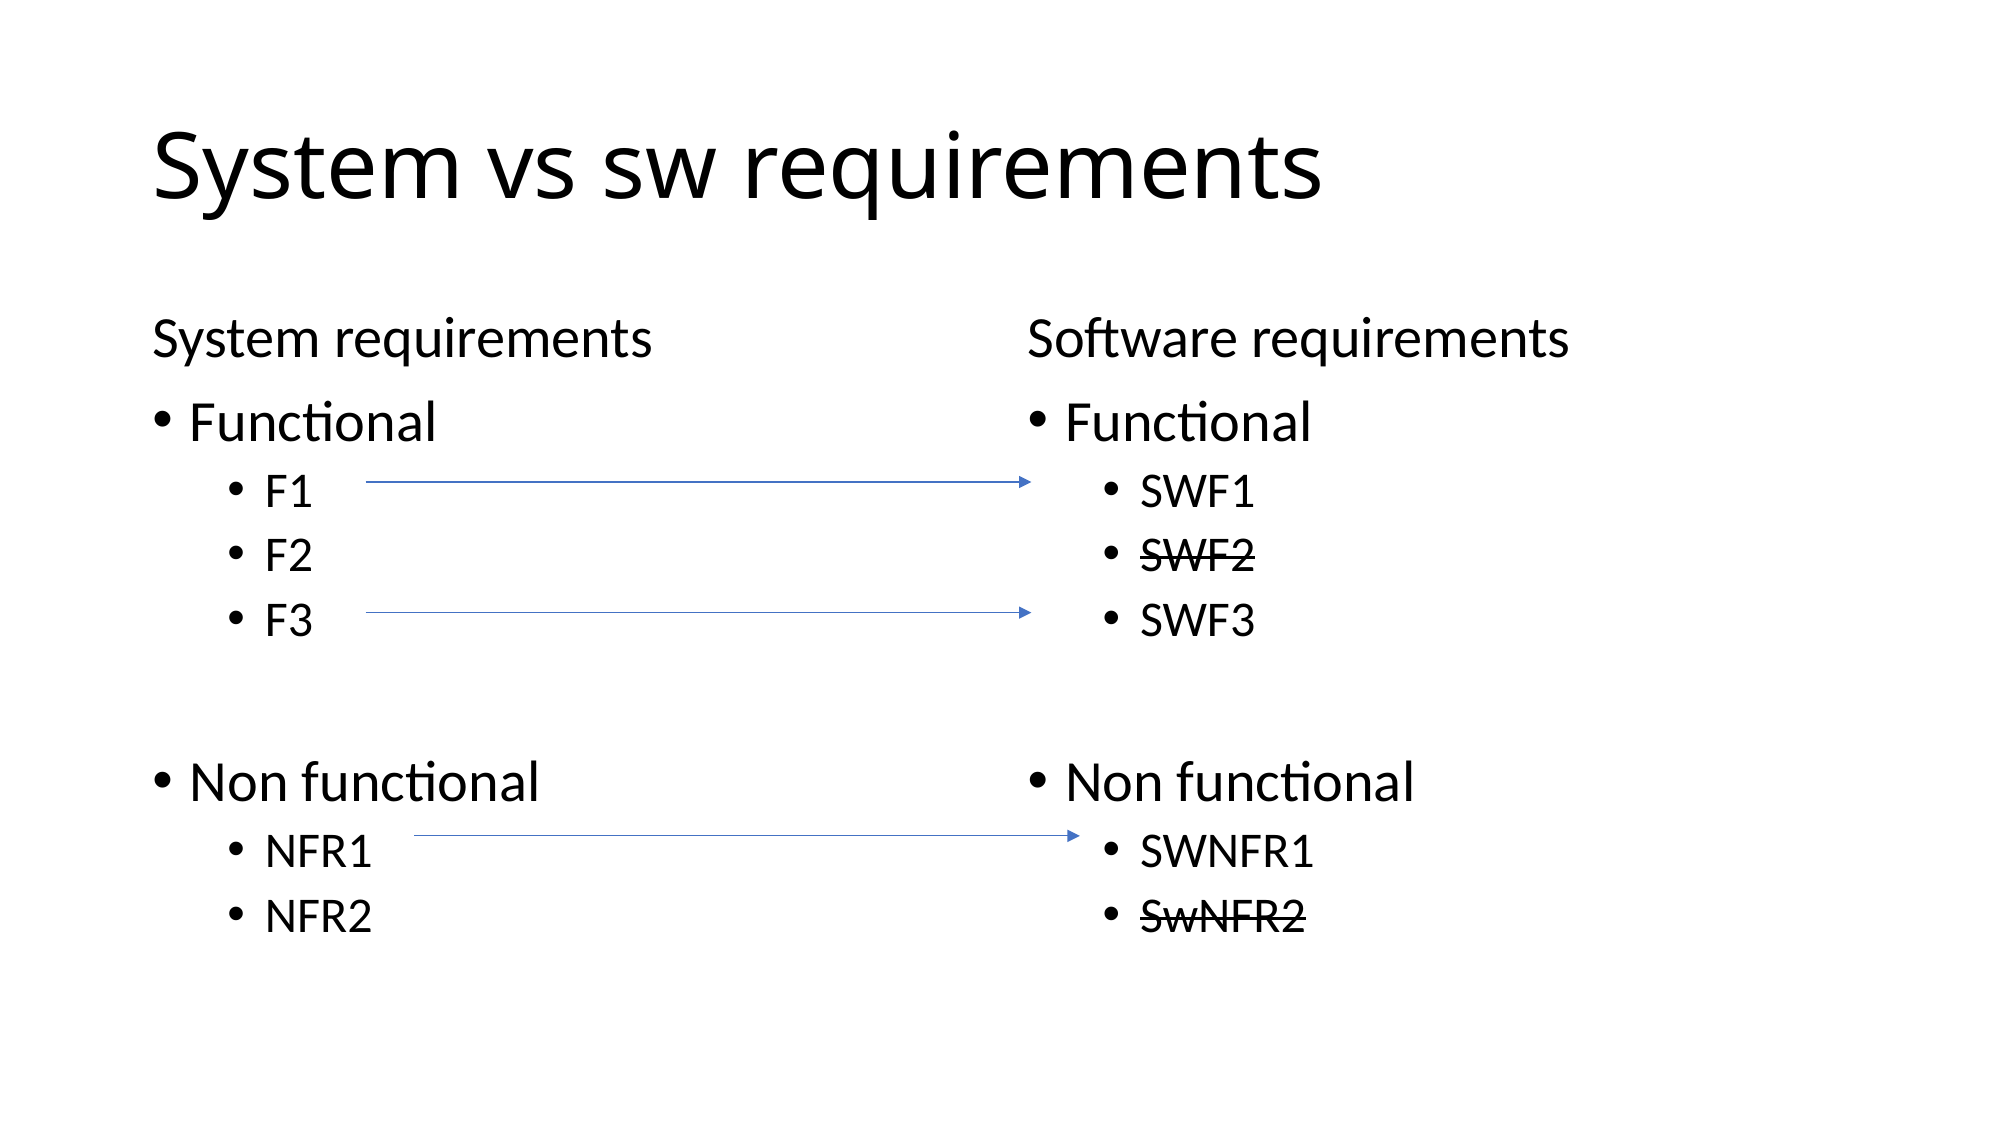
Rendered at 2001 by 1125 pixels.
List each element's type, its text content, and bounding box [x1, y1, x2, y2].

list Software requirements Functional SWF1 SWF2 SWF3 Non functional SWNFR1 SwNFR2 [1012, 299, 1863, 1014]
list System requirements Functional F1 F2 F3 Non functional NFR1 NFR2 [137, 299, 988, 1014]
title System vs sw requirements [137, 59, 1863, 278]
